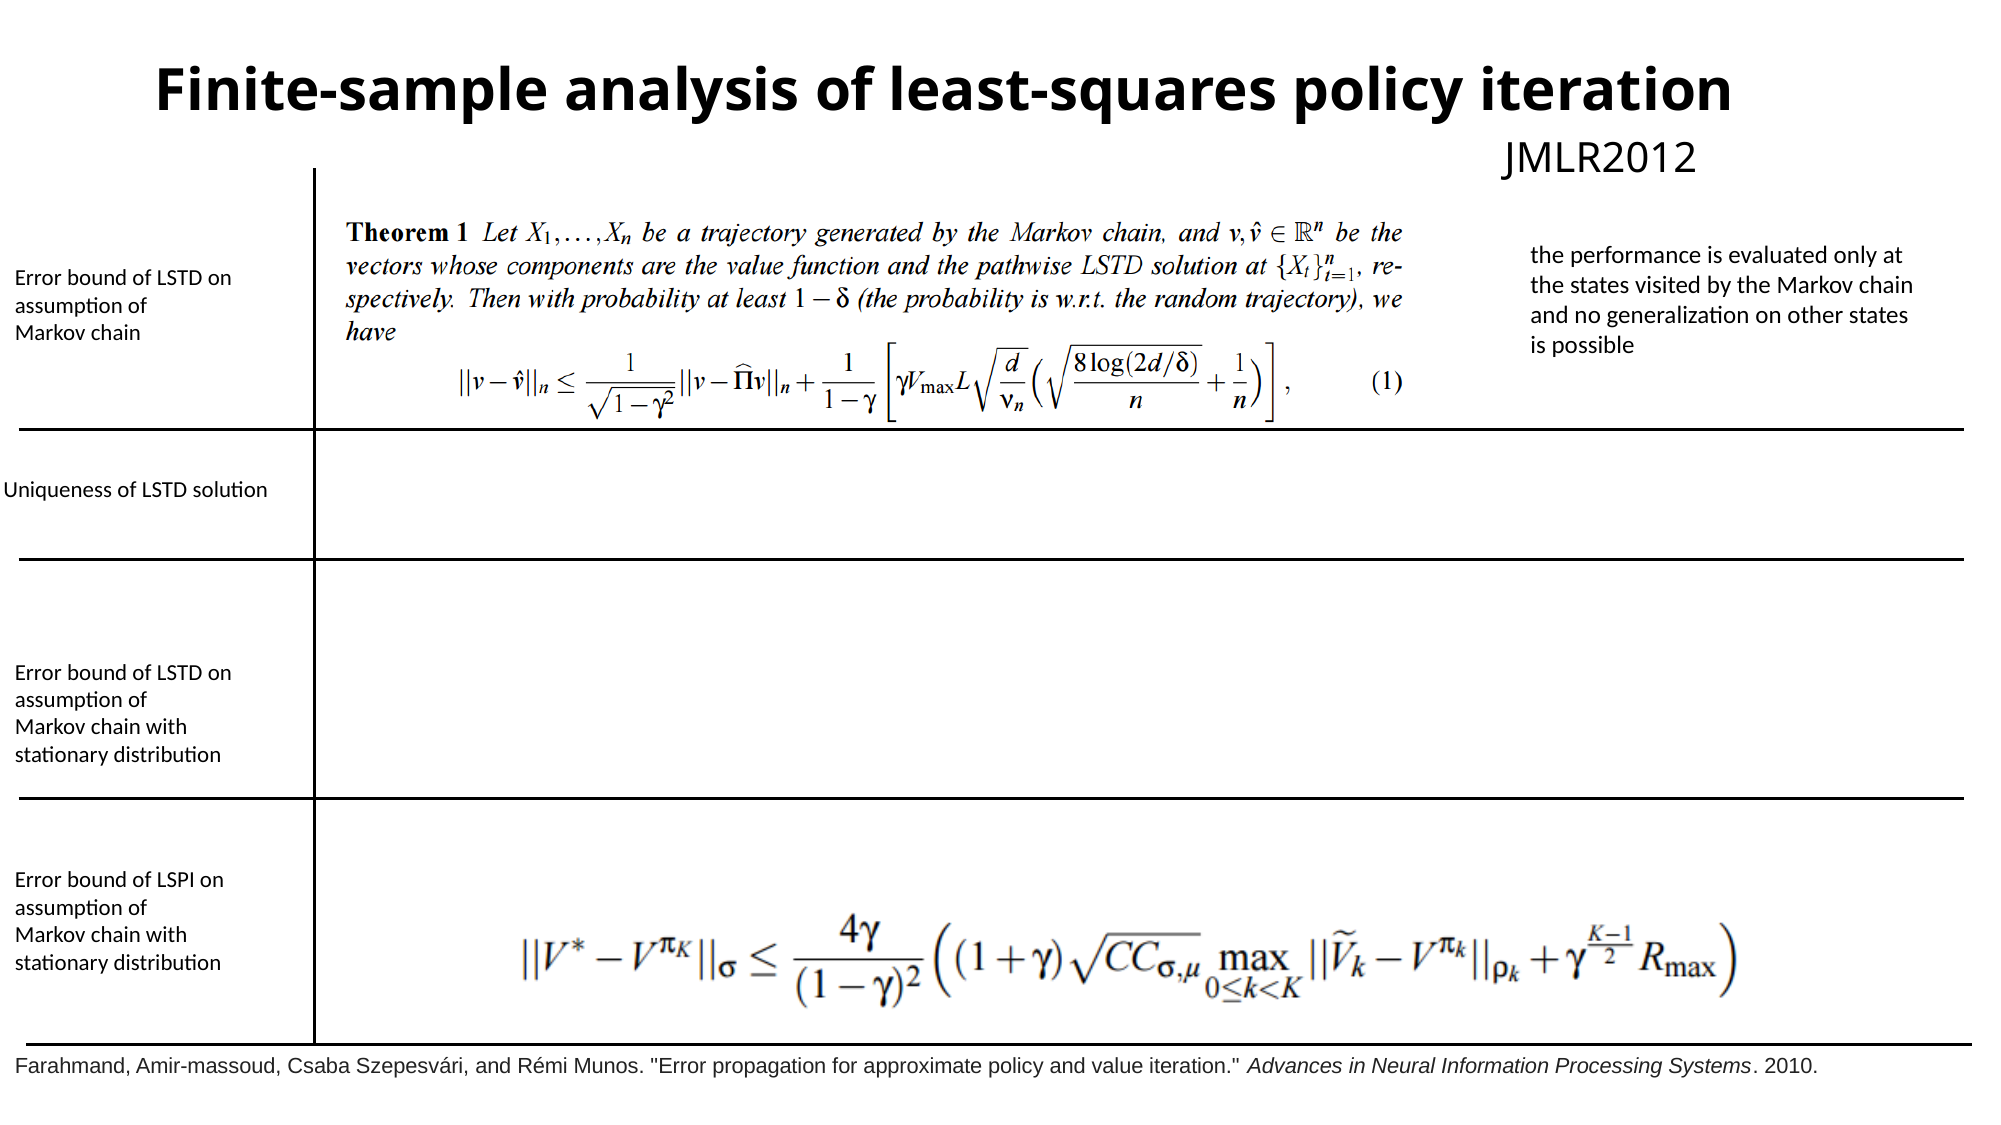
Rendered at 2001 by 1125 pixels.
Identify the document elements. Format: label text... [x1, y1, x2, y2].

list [331, 211, 1429, 429]
title Finite-sample analysis of least-squares policy iteration JMLR2012 [139, 13, 1865, 232]
text_box Farahmand, Amir-massoud, Csaba Szepesvári, and Rémi Munos. "Error propagation for approximate policy and value iteration." Advances in Neural Information Processing Systems. 2010. [0, 1044, 1965, 1086]
text_box the performance is evaluated only at the states visited by the Markov chain and no generalization on other states is possible [1515, 231, 1937, 366]
text_box Error bound of LSTD on assumption of Markov chain [0, 255, 279, 353]
text_box Uniqueness of LSTD solution [0, 467, 290, 510]
picture [504, 894, 1738, 1015]
